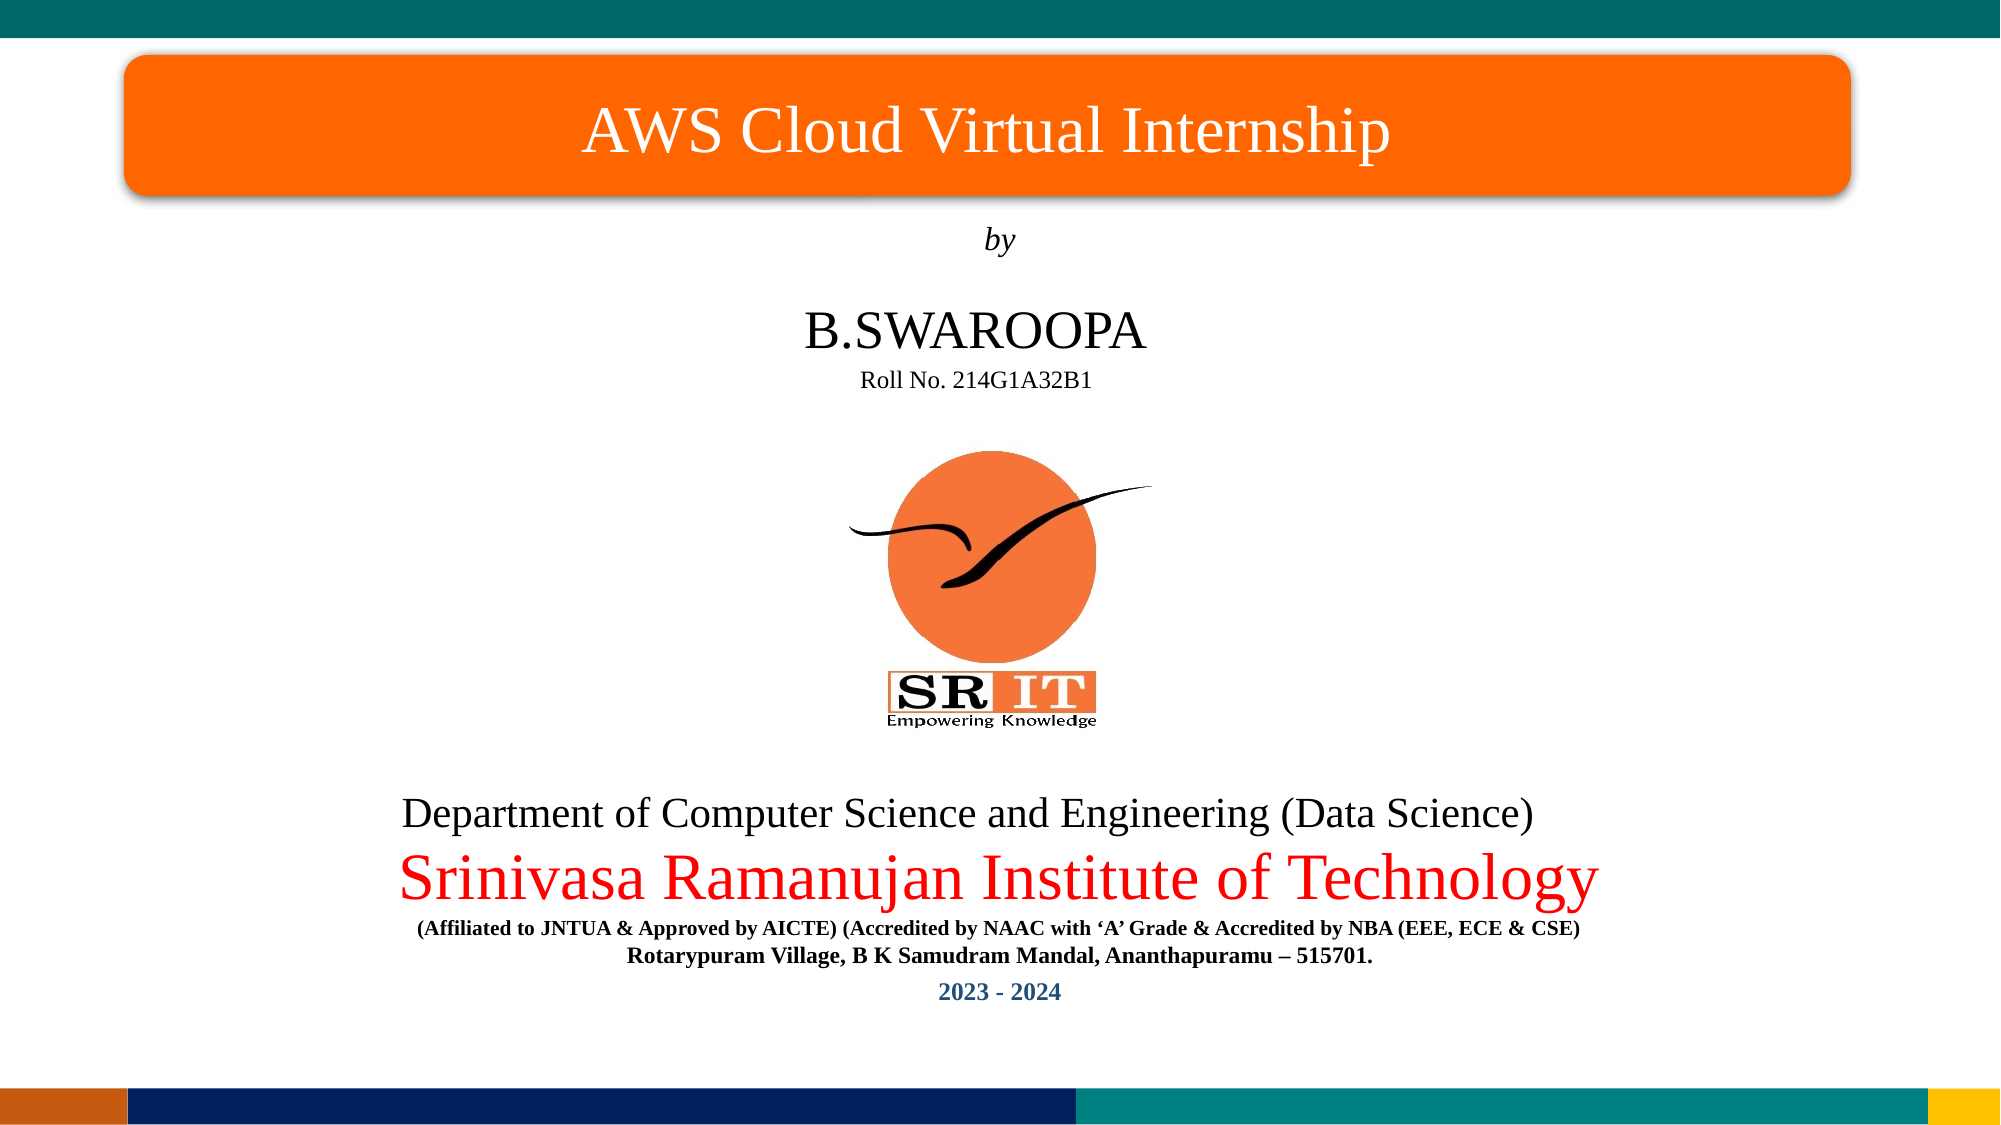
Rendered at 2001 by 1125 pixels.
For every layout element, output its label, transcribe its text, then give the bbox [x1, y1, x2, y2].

text_box B.SWAROOPA Roll No. 214G1A32B1 [702, 294, 1251, 452]
picture [848, 438, 1152, 737]
text_box Department of Computer Science and Engineering (Data Science) Srinivasa Ramanujan Institute of Technology (Affiliated to JNTUA & Approved by AICTE) (Accredited by NAAC with ‘A’ Grade & Accredited by NBA (EEE, ECE & CSE) Rotarypuram Village, B K Samudram Mandal, Ananthapuramu – 515701. 2023 - 2024 [248, 783, 1752, 1018]
text_box AWS Cloud Virtual Internship [123, 54, 1851, 196]
text_box by [445, 206, 1555, 265]
